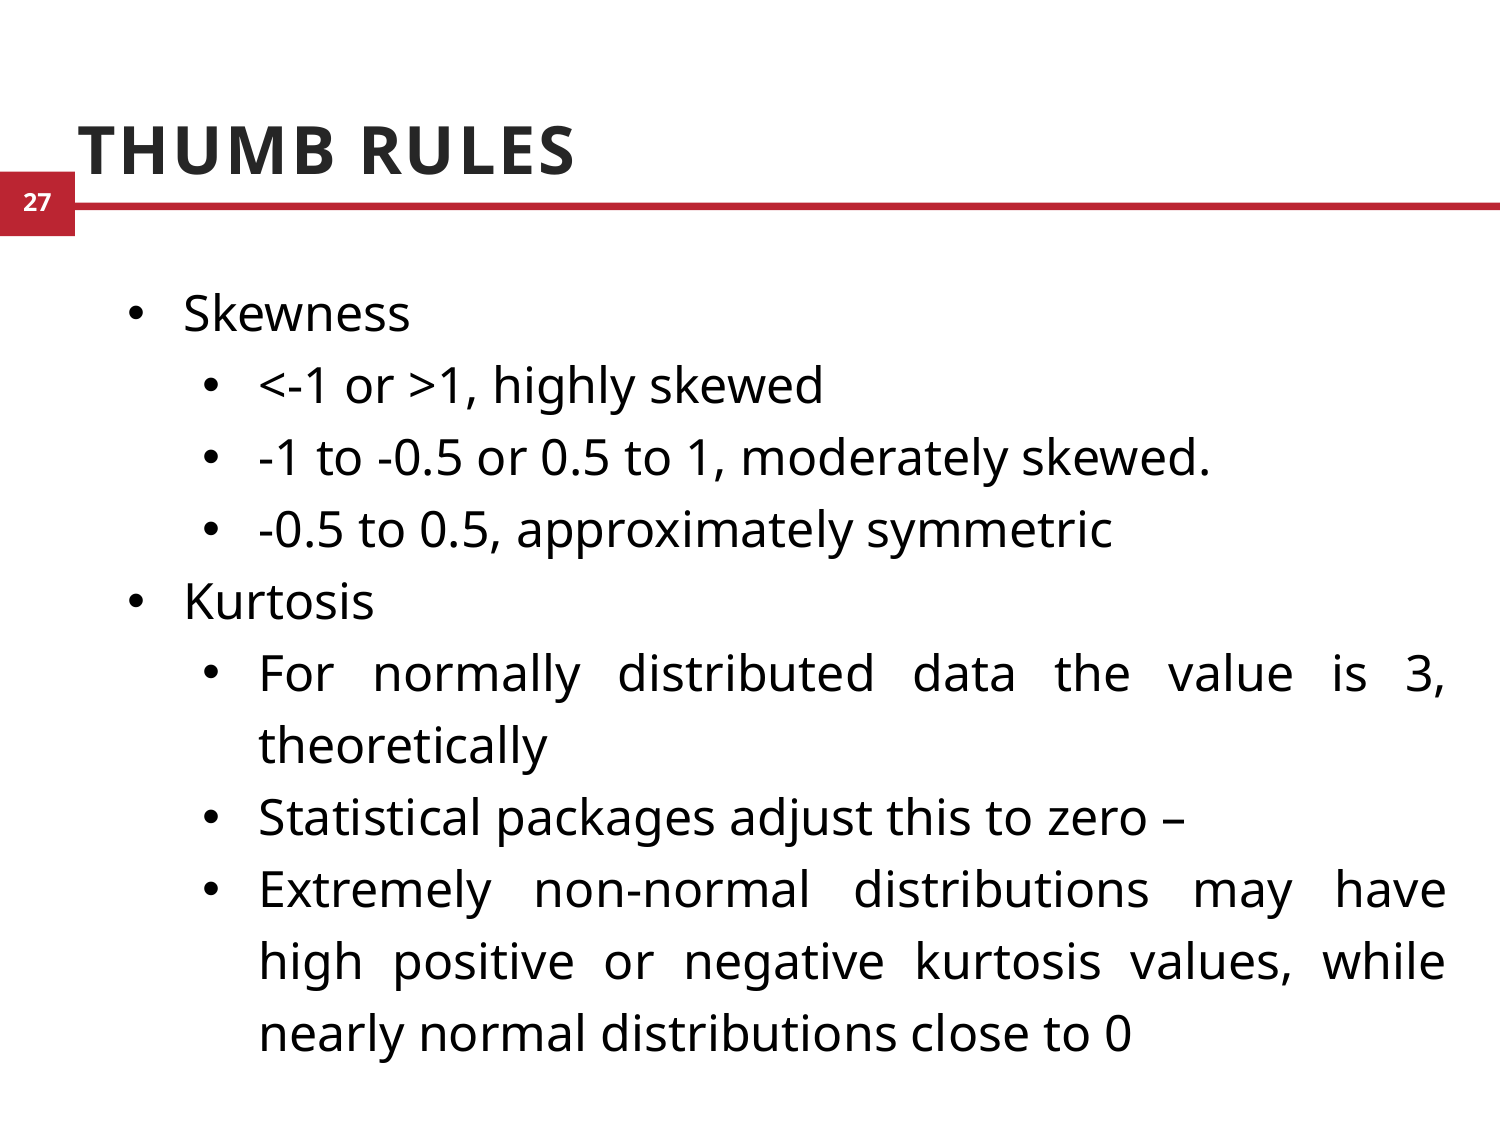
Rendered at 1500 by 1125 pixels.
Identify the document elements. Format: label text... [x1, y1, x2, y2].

text_box Skewness <-1 or >1, highly skewed -1 to -0.5 or 0.5 to 1, moderately skewed. -0.5 to 0.5, approximately symmetric Kurtosis For normally distributed data the value is 3, theoretically Statistical packages adjust this to zero – Extremely non-normal distributions may have high positive or negative kurtosis values, while nearly normal distributions close to 0 [37, 262, 1463, 908]
title Thumb Rules [75, 0, 1425, 188]
